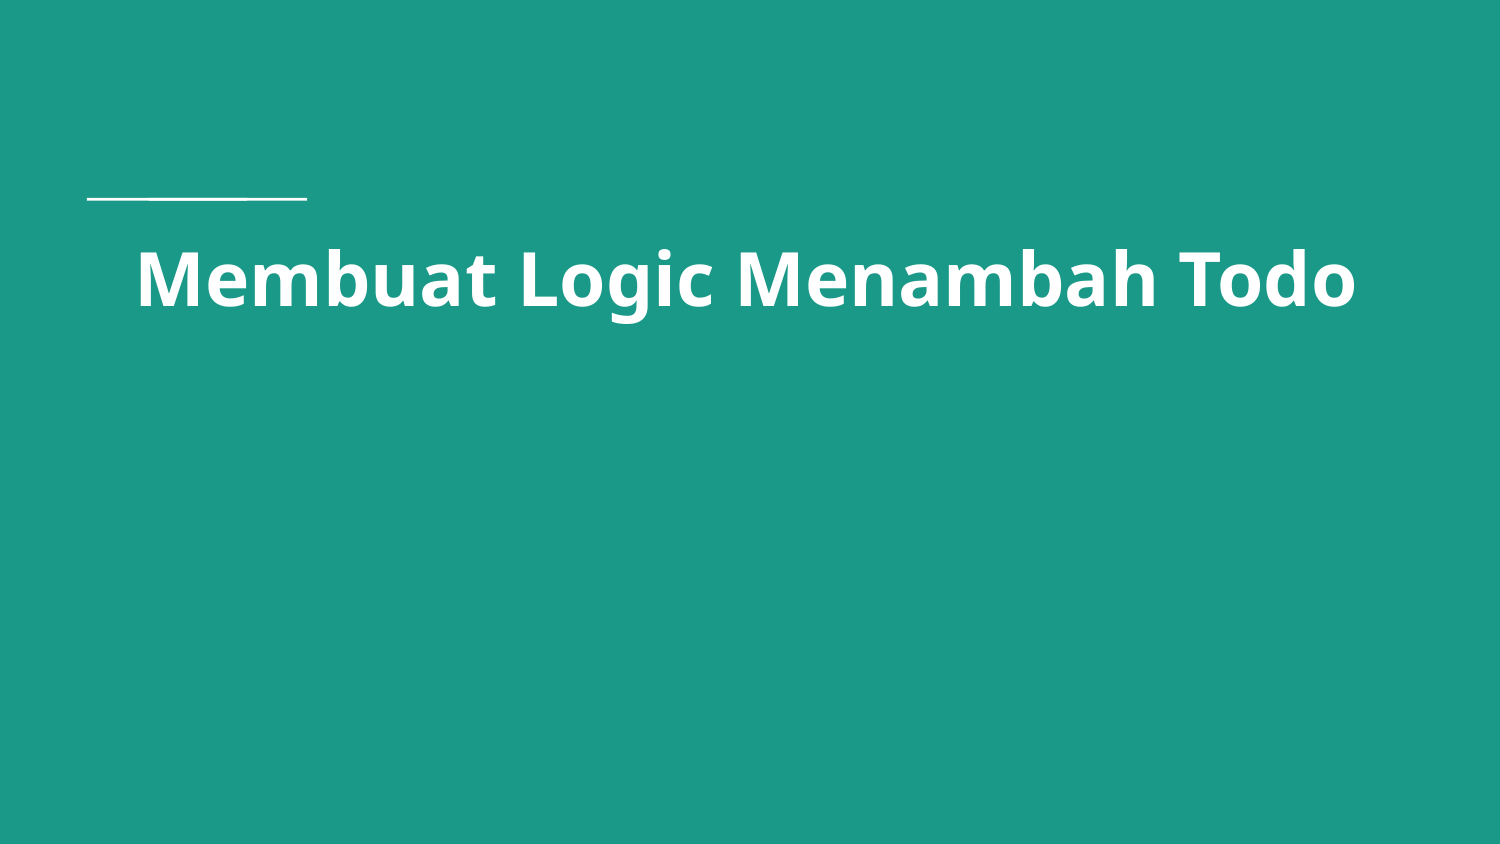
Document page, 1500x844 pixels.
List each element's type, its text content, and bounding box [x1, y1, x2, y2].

title Membuat Logic Menambah Todo [119, 216, 1381, 466]
